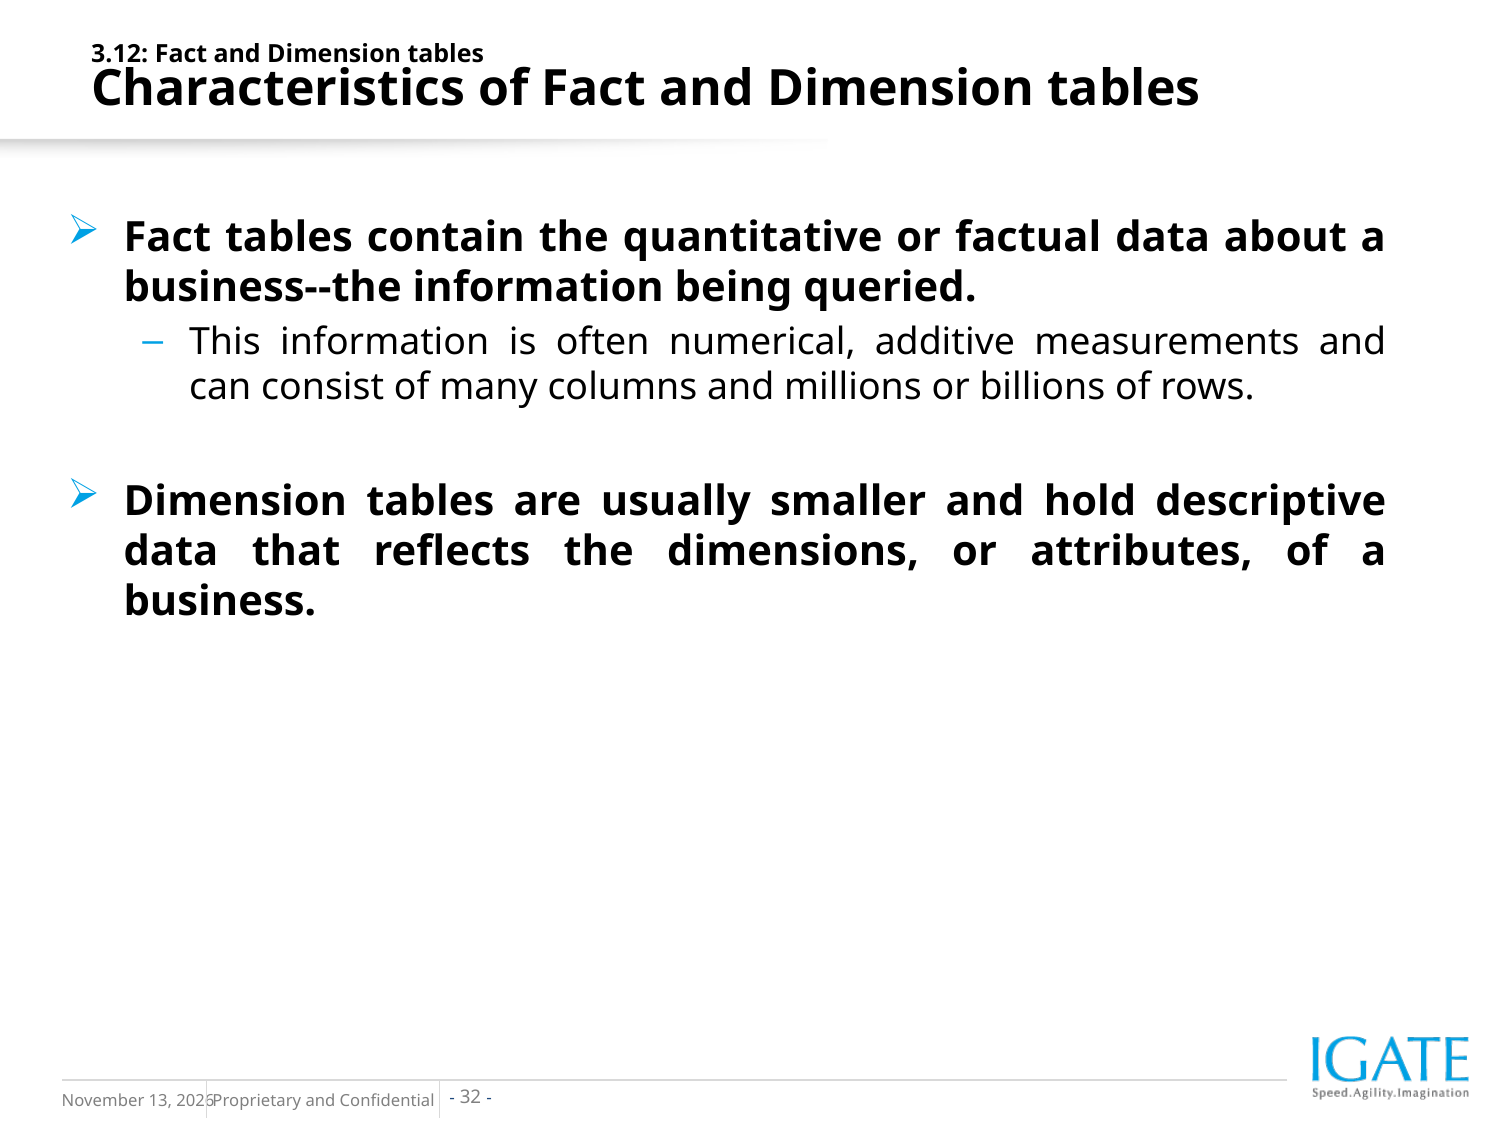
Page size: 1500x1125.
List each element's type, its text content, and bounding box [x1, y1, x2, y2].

picture [1304, 1028, 1475, 1105]
picture [0, 112, 919, 174]
text_box 3.12: Fact and Dimension tables Characteristics of Fact and Dimension tables [76, 20, 1414, 138]
list Fact tables contain the quantitative or factual data about a business--the information being queried. This information is often numerical, additive measurements and can consist of many columns and millions or billions of rows. Dimension tables are usually smaller and hold descriptive data that reflects the dimensions, or attributes, of a business. [52, 202, 1403, 945]
footer [512, 1042, 988, 1103]
